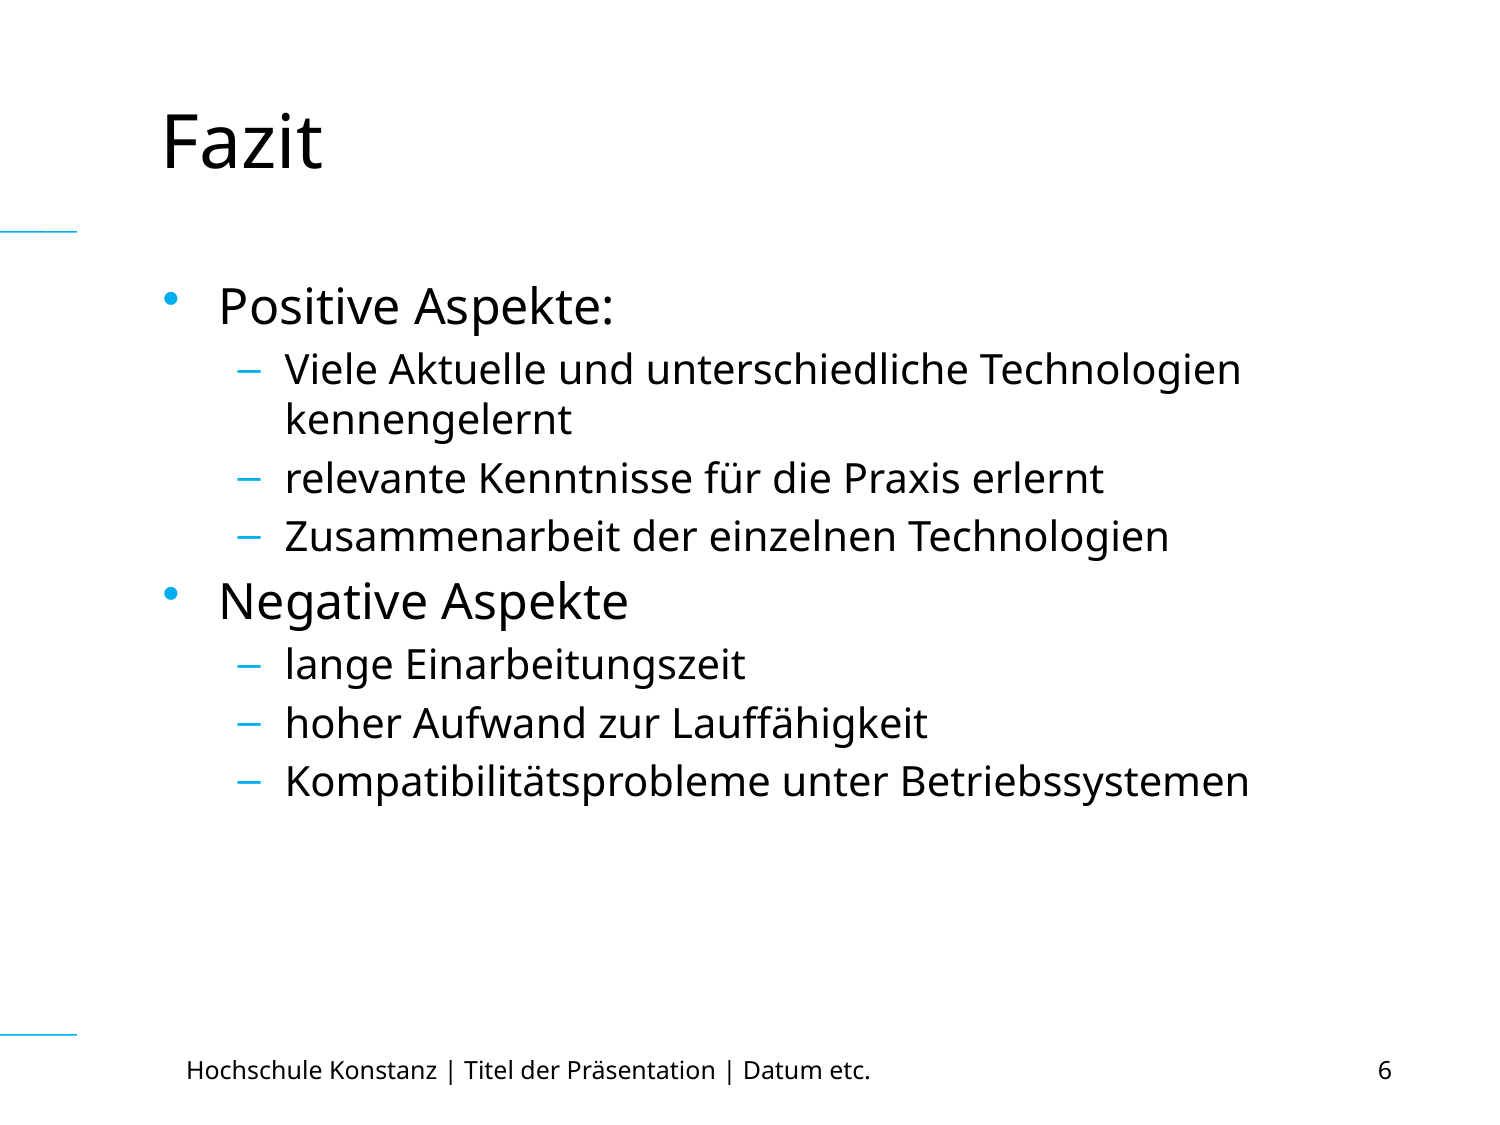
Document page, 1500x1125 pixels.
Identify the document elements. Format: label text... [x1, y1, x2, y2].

slide_number 6 [1210, 1046, 1407, 1125]
title Fazit [145, 44, 1412, 233]
footer Hochschule Konstanz | Titel der Präsentation | Datum etc. [171, 1046, 1164, 1125]
list Positive Aspekte: Viele Aktuelle und unterschiedliche Technologien kennengelernt relevante Kenntnisse für die Praxis erlernt Zusammenarbeit der einzelnen Technologien Negative Aspekte lange Einarbeitungszeit hoher Aufwand zur Lauffähigkeit Kompatibilitätsprobleme unter Betriebssystemen [147, 266, 1424, 981]
